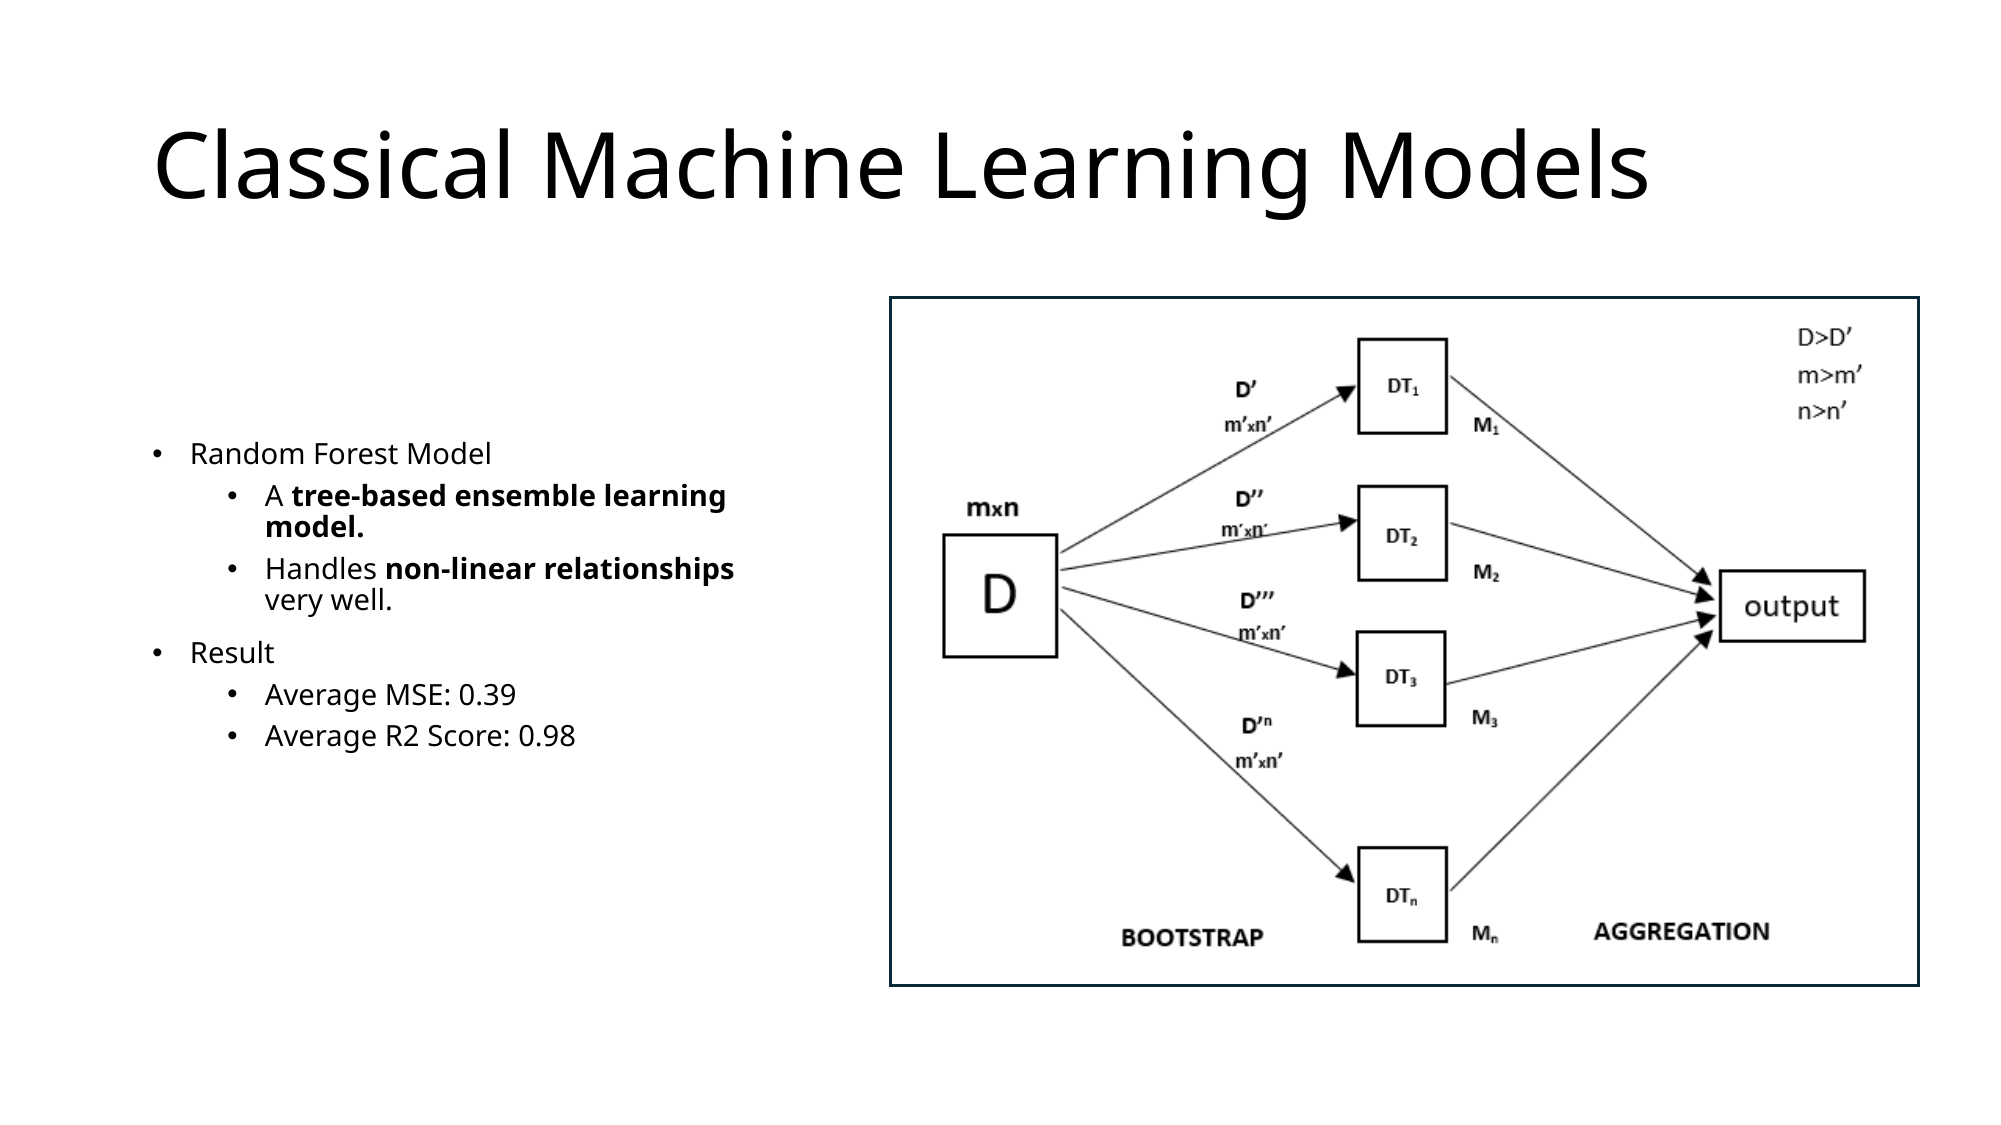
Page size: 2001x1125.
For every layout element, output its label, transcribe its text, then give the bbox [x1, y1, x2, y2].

list Random Forest Model A tree-based ensemble learning model. Handles non-linear relationships very well. Result Average MSE: 0.39 Average R2 Score: 0.98 [137, 431, 796, 781]
title Classical Machine Learning Models [137, 59, 1863, 278]
picture [891, 298, 1918, 985]
